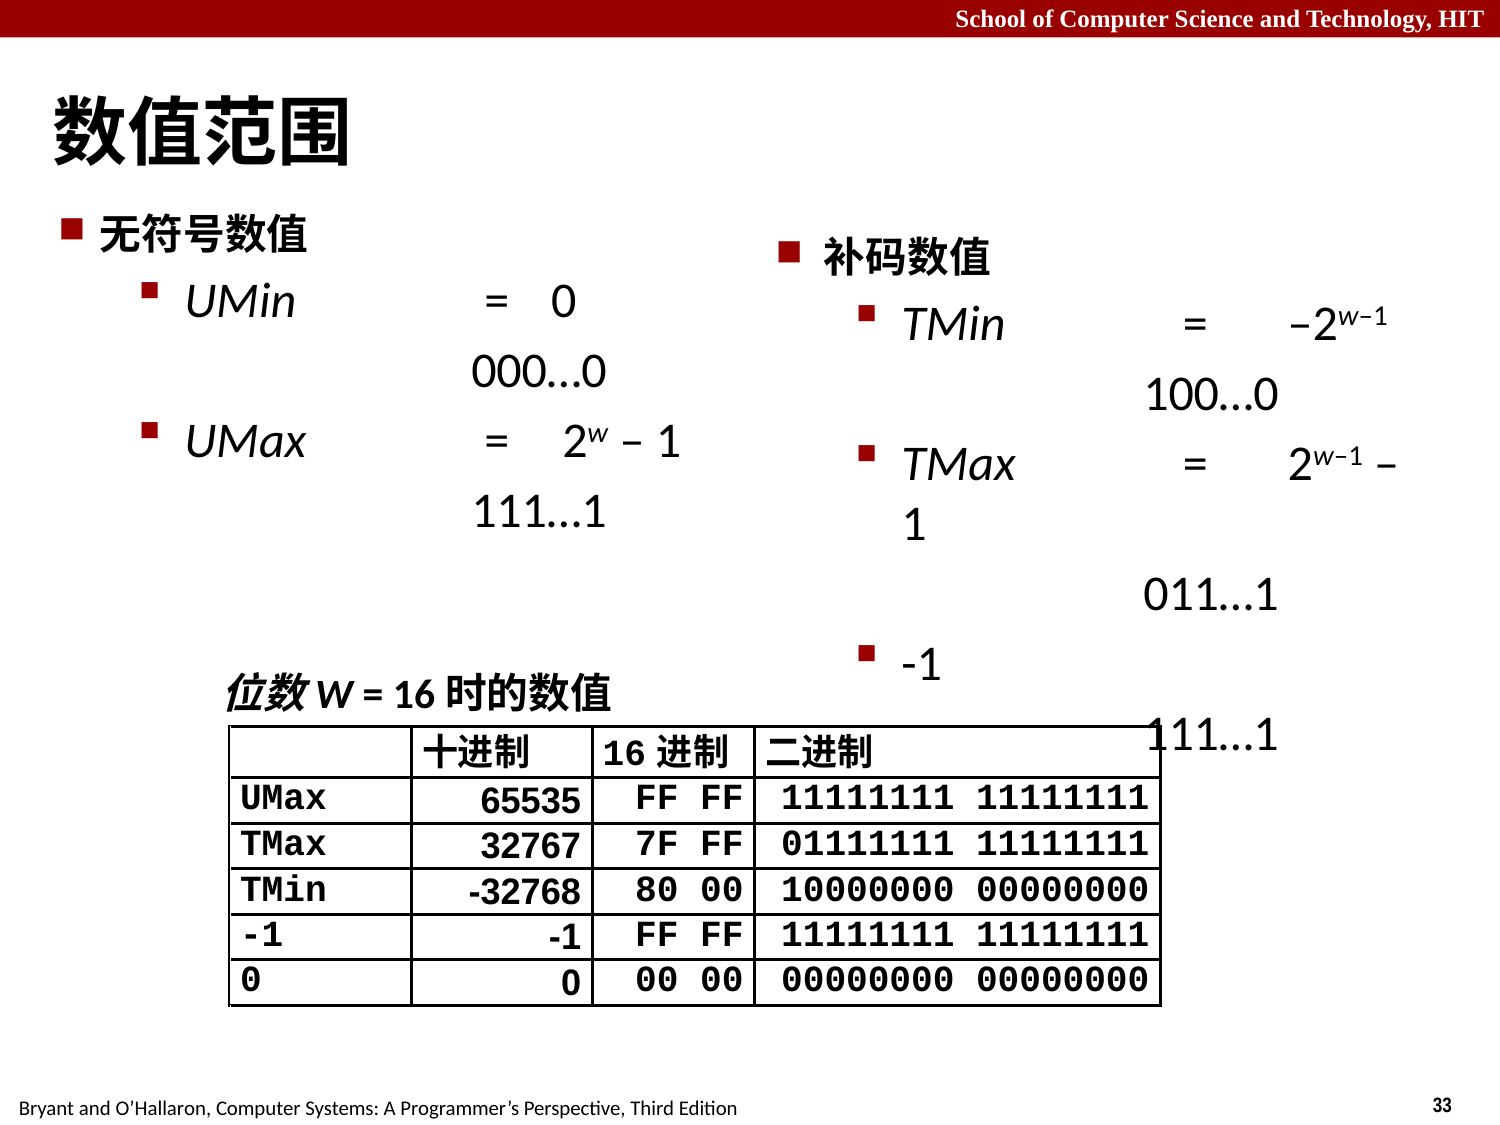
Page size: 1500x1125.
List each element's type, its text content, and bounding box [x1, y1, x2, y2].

list 无符号数值 UMin = 0 000…0 UMax = 2w – 1 111…1 [47, 199, 717, 626]
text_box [214, 659, 1192, 1040]
list 补码数值 TMin = –2w–1 100…0 TMax = 2w–1 – 1 011…1 -1 111…1 [764, 223, 1438, 660]
title 数值范围 [37, 83, 993, 176]
